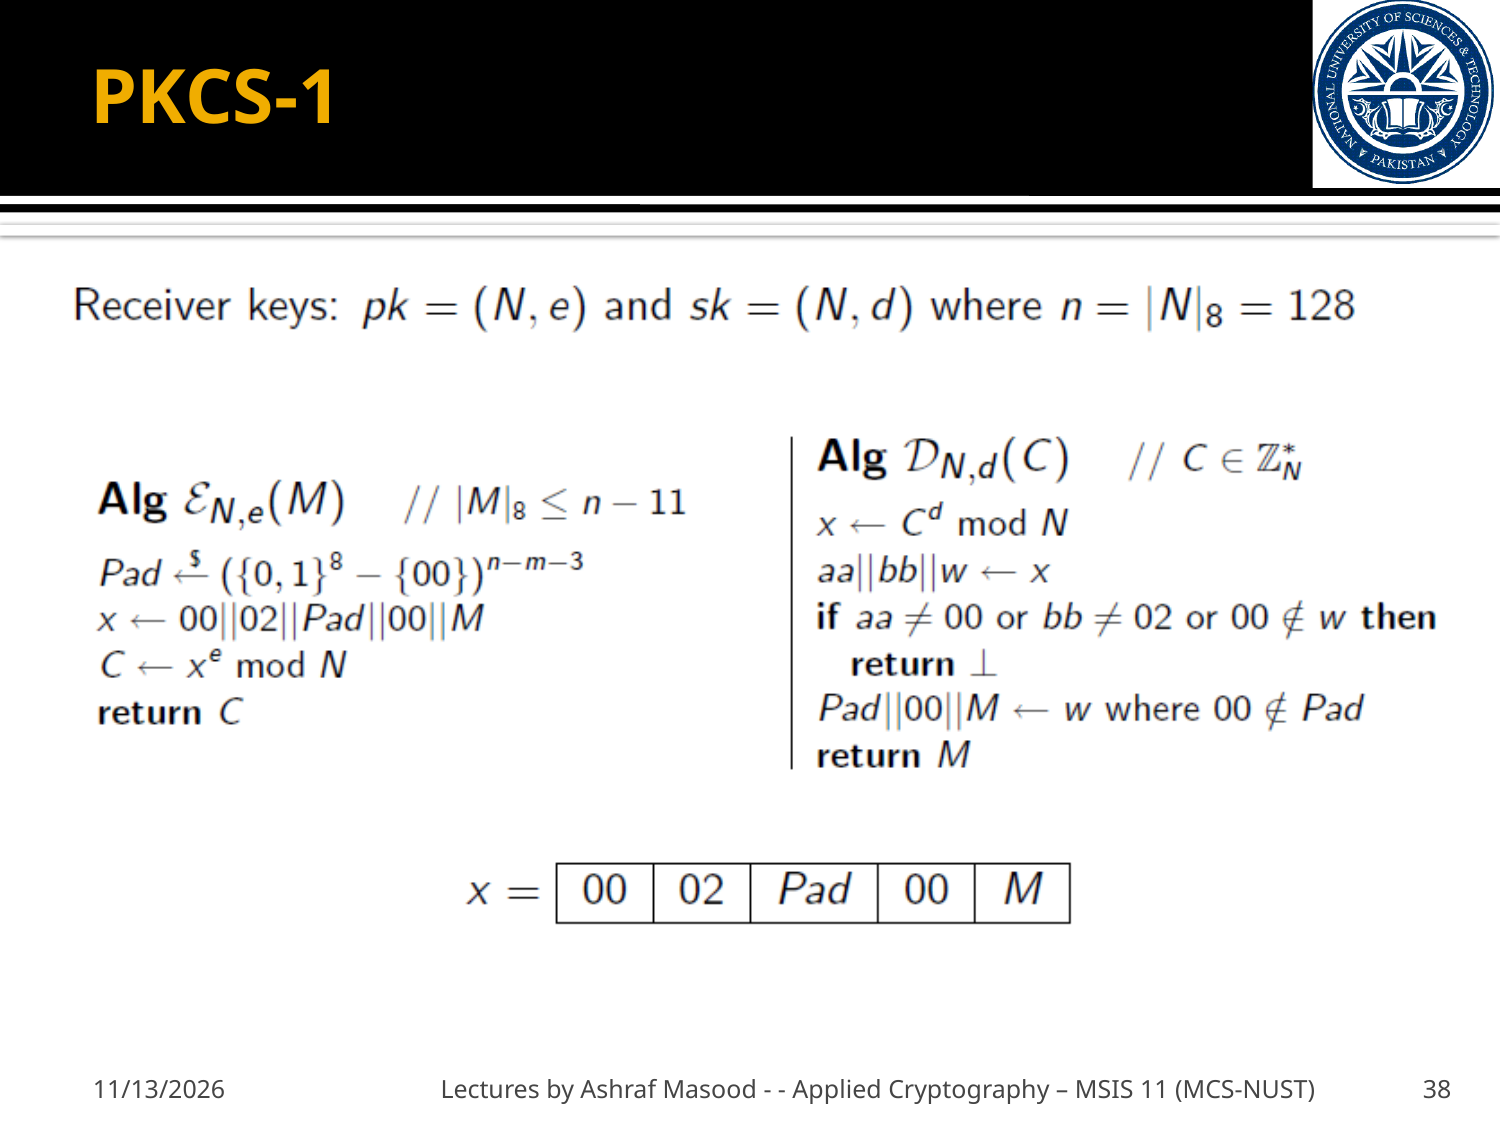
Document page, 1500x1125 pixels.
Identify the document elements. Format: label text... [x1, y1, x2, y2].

picture [1312, 0, 1500, 188]
title PKCS-1 [75, 12, 1313, 175]
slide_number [75, 1062, 425, 1108]
picture [49, 261, 1475, 953]
slide_number 38 [1345, 1062, 1467, 1108]
footer Lectures by Ashraf Masood - - Applied Cryptography – MSIS 11 (MCS-NUST) [433, 1062, 1337, 1108]
